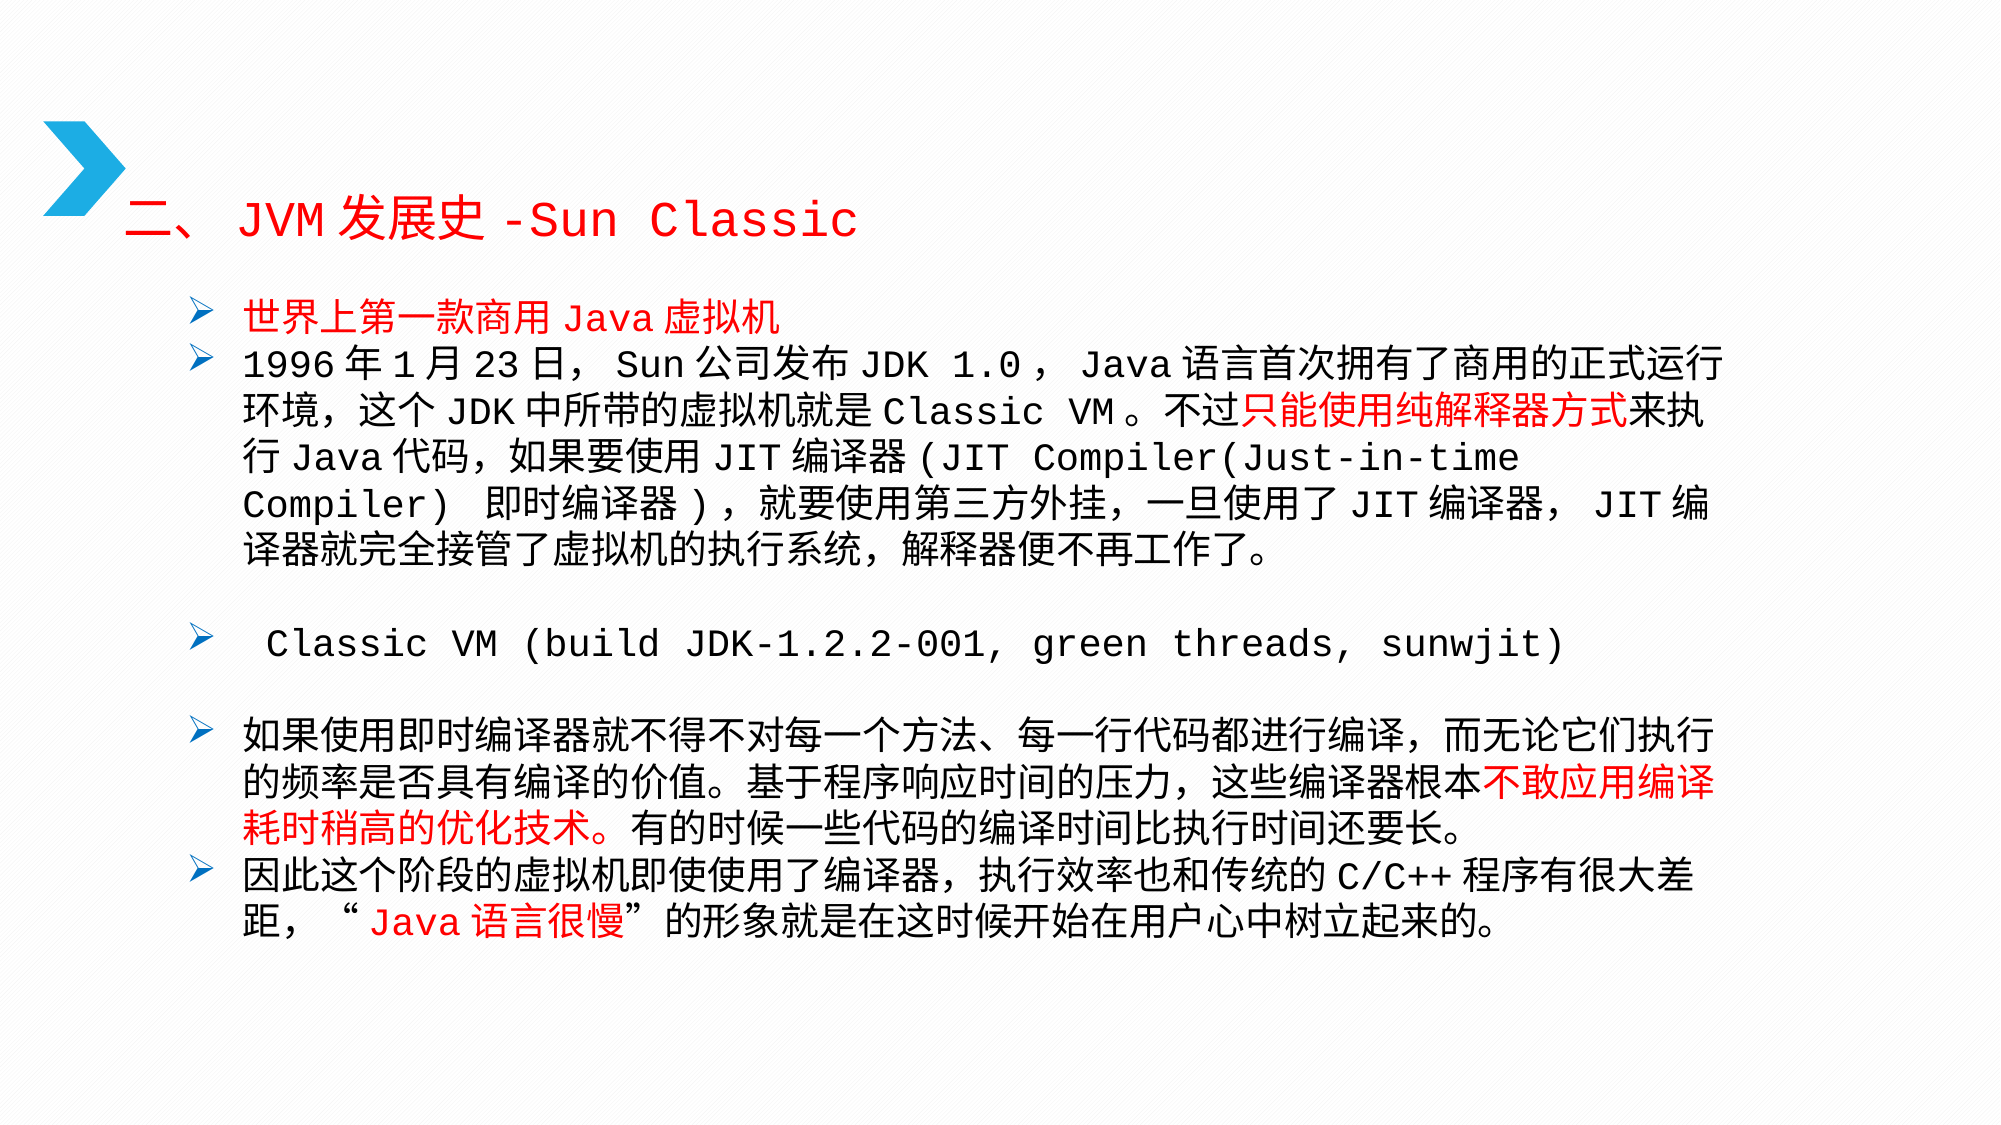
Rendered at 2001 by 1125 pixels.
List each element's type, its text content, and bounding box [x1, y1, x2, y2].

text_box 世界上第一款商用Java虚拟机 1996年1月23日，Sun公司发布JDK 1.0，Java语言首次拥有了商用的正式运行环境，这个JDK中所带的虚拟机就是Classic VM。不过只能使用纯解释器方式来执行Java代码，如果要使用JIT编译器(JIT Compiler(Just-in-time Compiler) 即时编译器)，就要使用第三方外挂，一旦使用了JIT编译器，JIT编译器就完全接管了虚拟机的执行系统，解释器便不再工作了。 Classic VM (build JDK-1.2.2-001, green threads, sunwjit) 如果使用即时编译器就不得不对每一个方法、每一行代码都进行编译，而无论它们执行的频率是否具有编译的价值。基于程序响应时间的压力，这些编译器根本不敢应用编译耗时稍高的优化技术。有的时候一些代码的编译时间比执行时间还要长。 因此这个阶段的虚拟机即使使用了编译器，执行效率也和传统的C/C++程序有很大差距，“Java语言很慢”的形象就是在这时候开始在用户心中树立起来的。 [171, 285, 1740, 951]
text_box 二、JVM发展史-Sun Classic [108, 179, 1046, 254]
